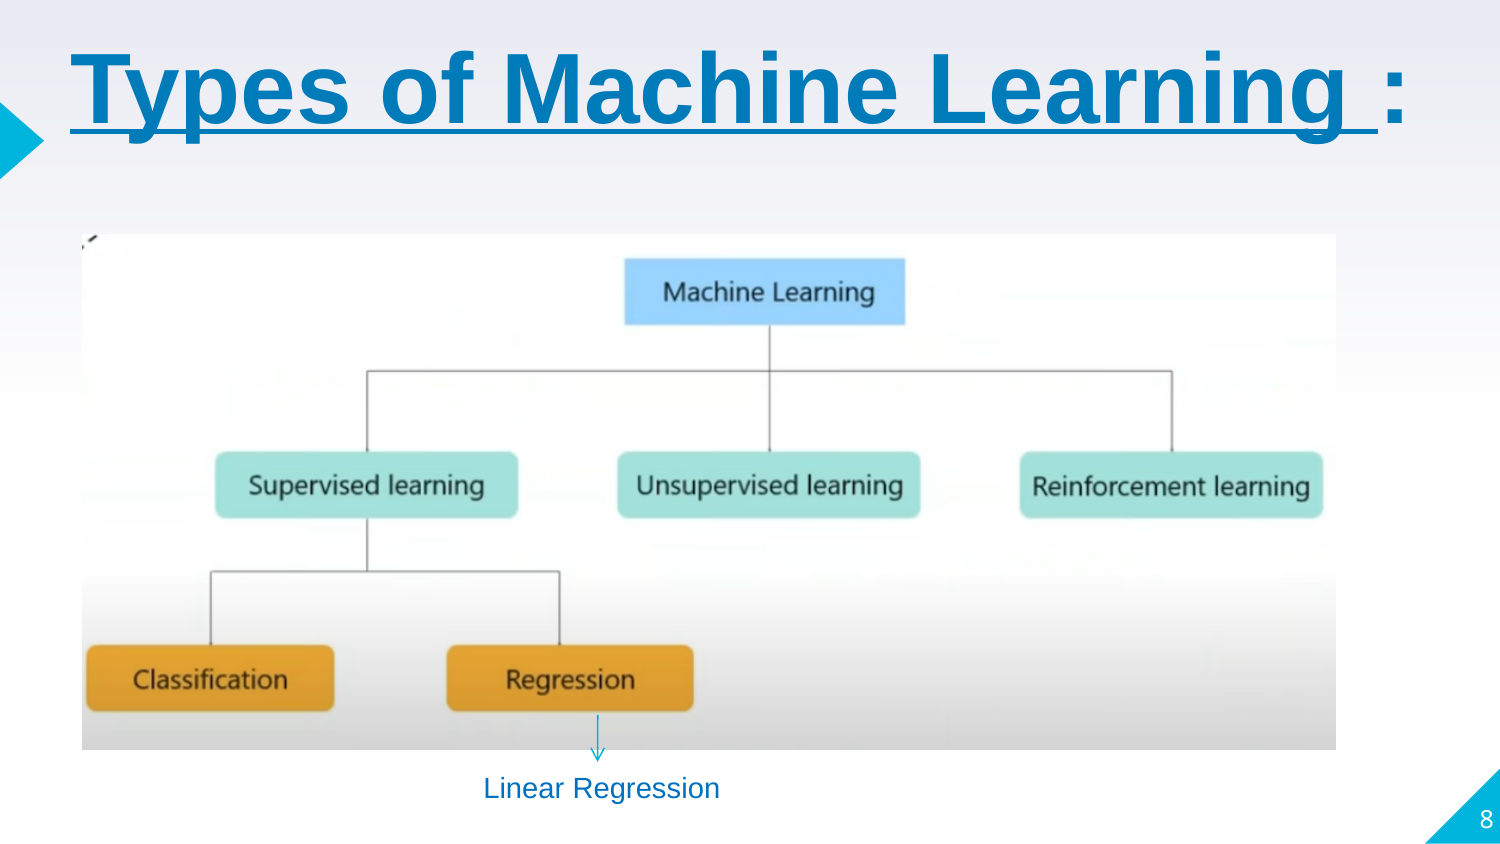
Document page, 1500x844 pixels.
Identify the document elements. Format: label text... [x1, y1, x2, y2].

picture [81, 234, 1337, 752]
slide_number 8 [1418, 760, 1494, 838]
title Types of Machine Learning : [70, 46, 1461, 225]
text_box Linear Regression [468, 761, 856, 812]
